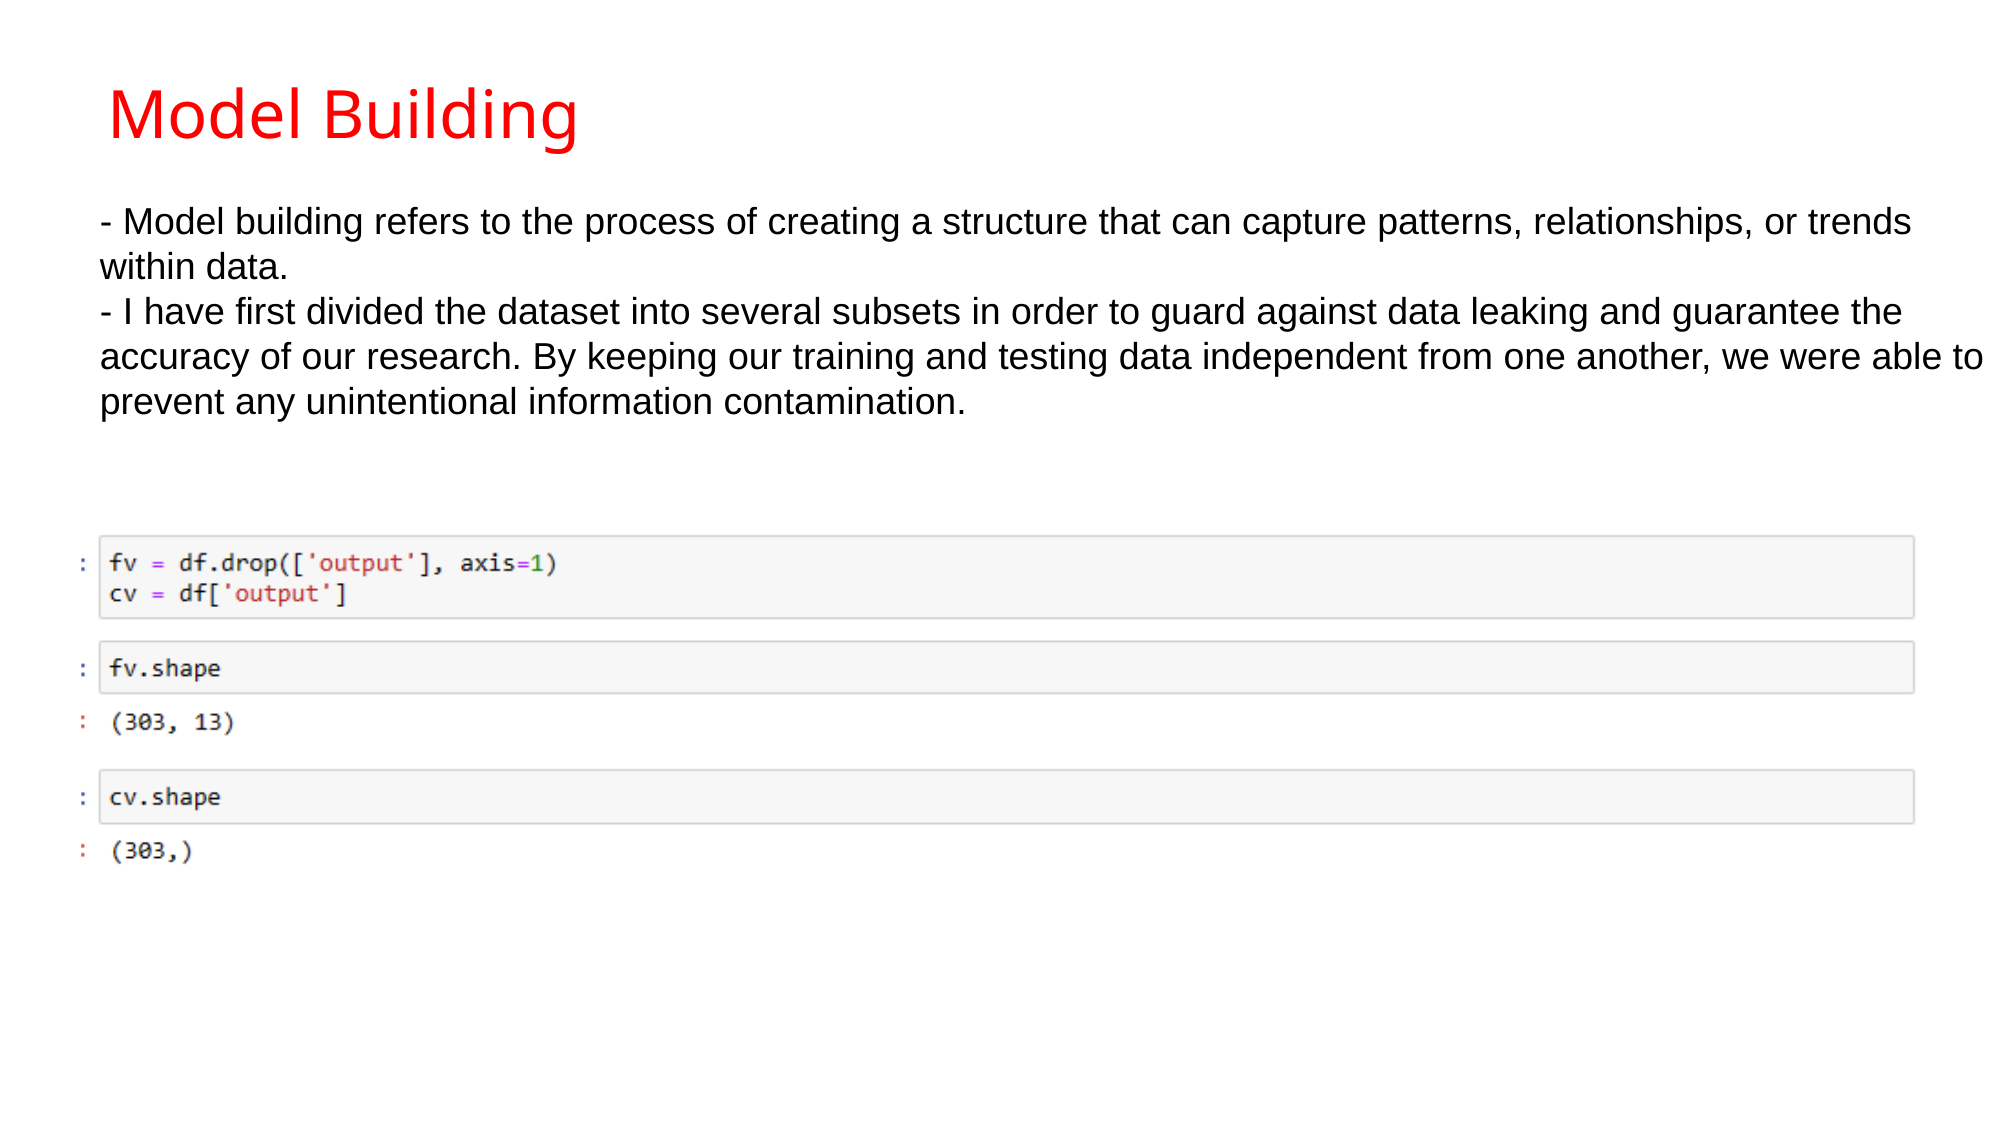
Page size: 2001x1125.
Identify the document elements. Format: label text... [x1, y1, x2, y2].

text_box - Model building refers to the process of creating a structure that can capture patterns, relationships, or trends within data. - I have first divided the dataset into several subsets in order to guard against data leaking and guarantee the accuracy of our research. By keeping our training and testing data independent from one another, we were able to prevent any unintentional information contamination. [84, 189, 2000, 430]
picture [81, 507, 1919, 882]
text_box Model Building [92, 64, 1080, 160]
